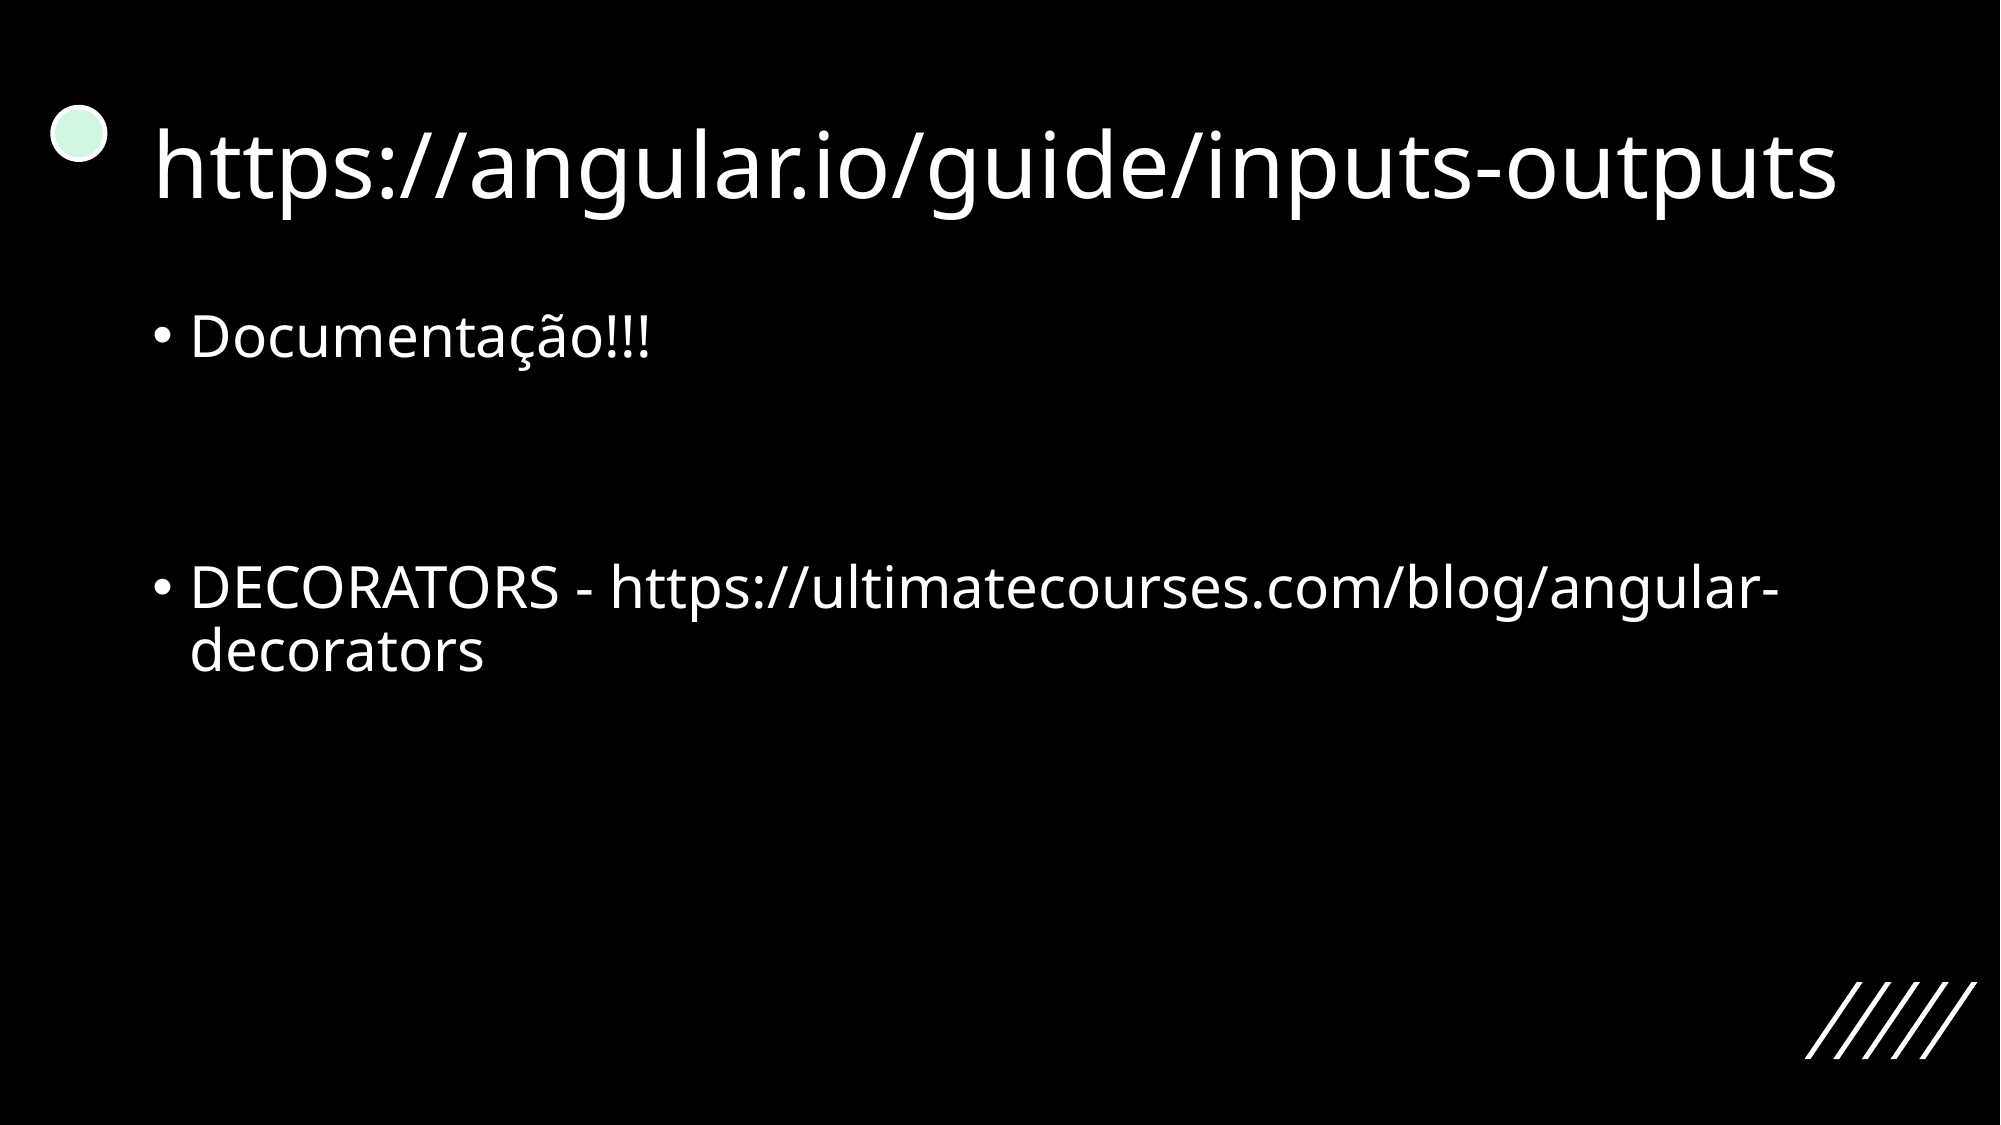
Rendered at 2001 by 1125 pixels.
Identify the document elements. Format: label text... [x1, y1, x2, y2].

list Documentação!!! DECORATORS - https://ultimatecourses.com/blog/angular-decorators [137, 299, 1863, 1014]
title https://angular.io/guide/inputs-outputs [137, 59, 1863, 278]
